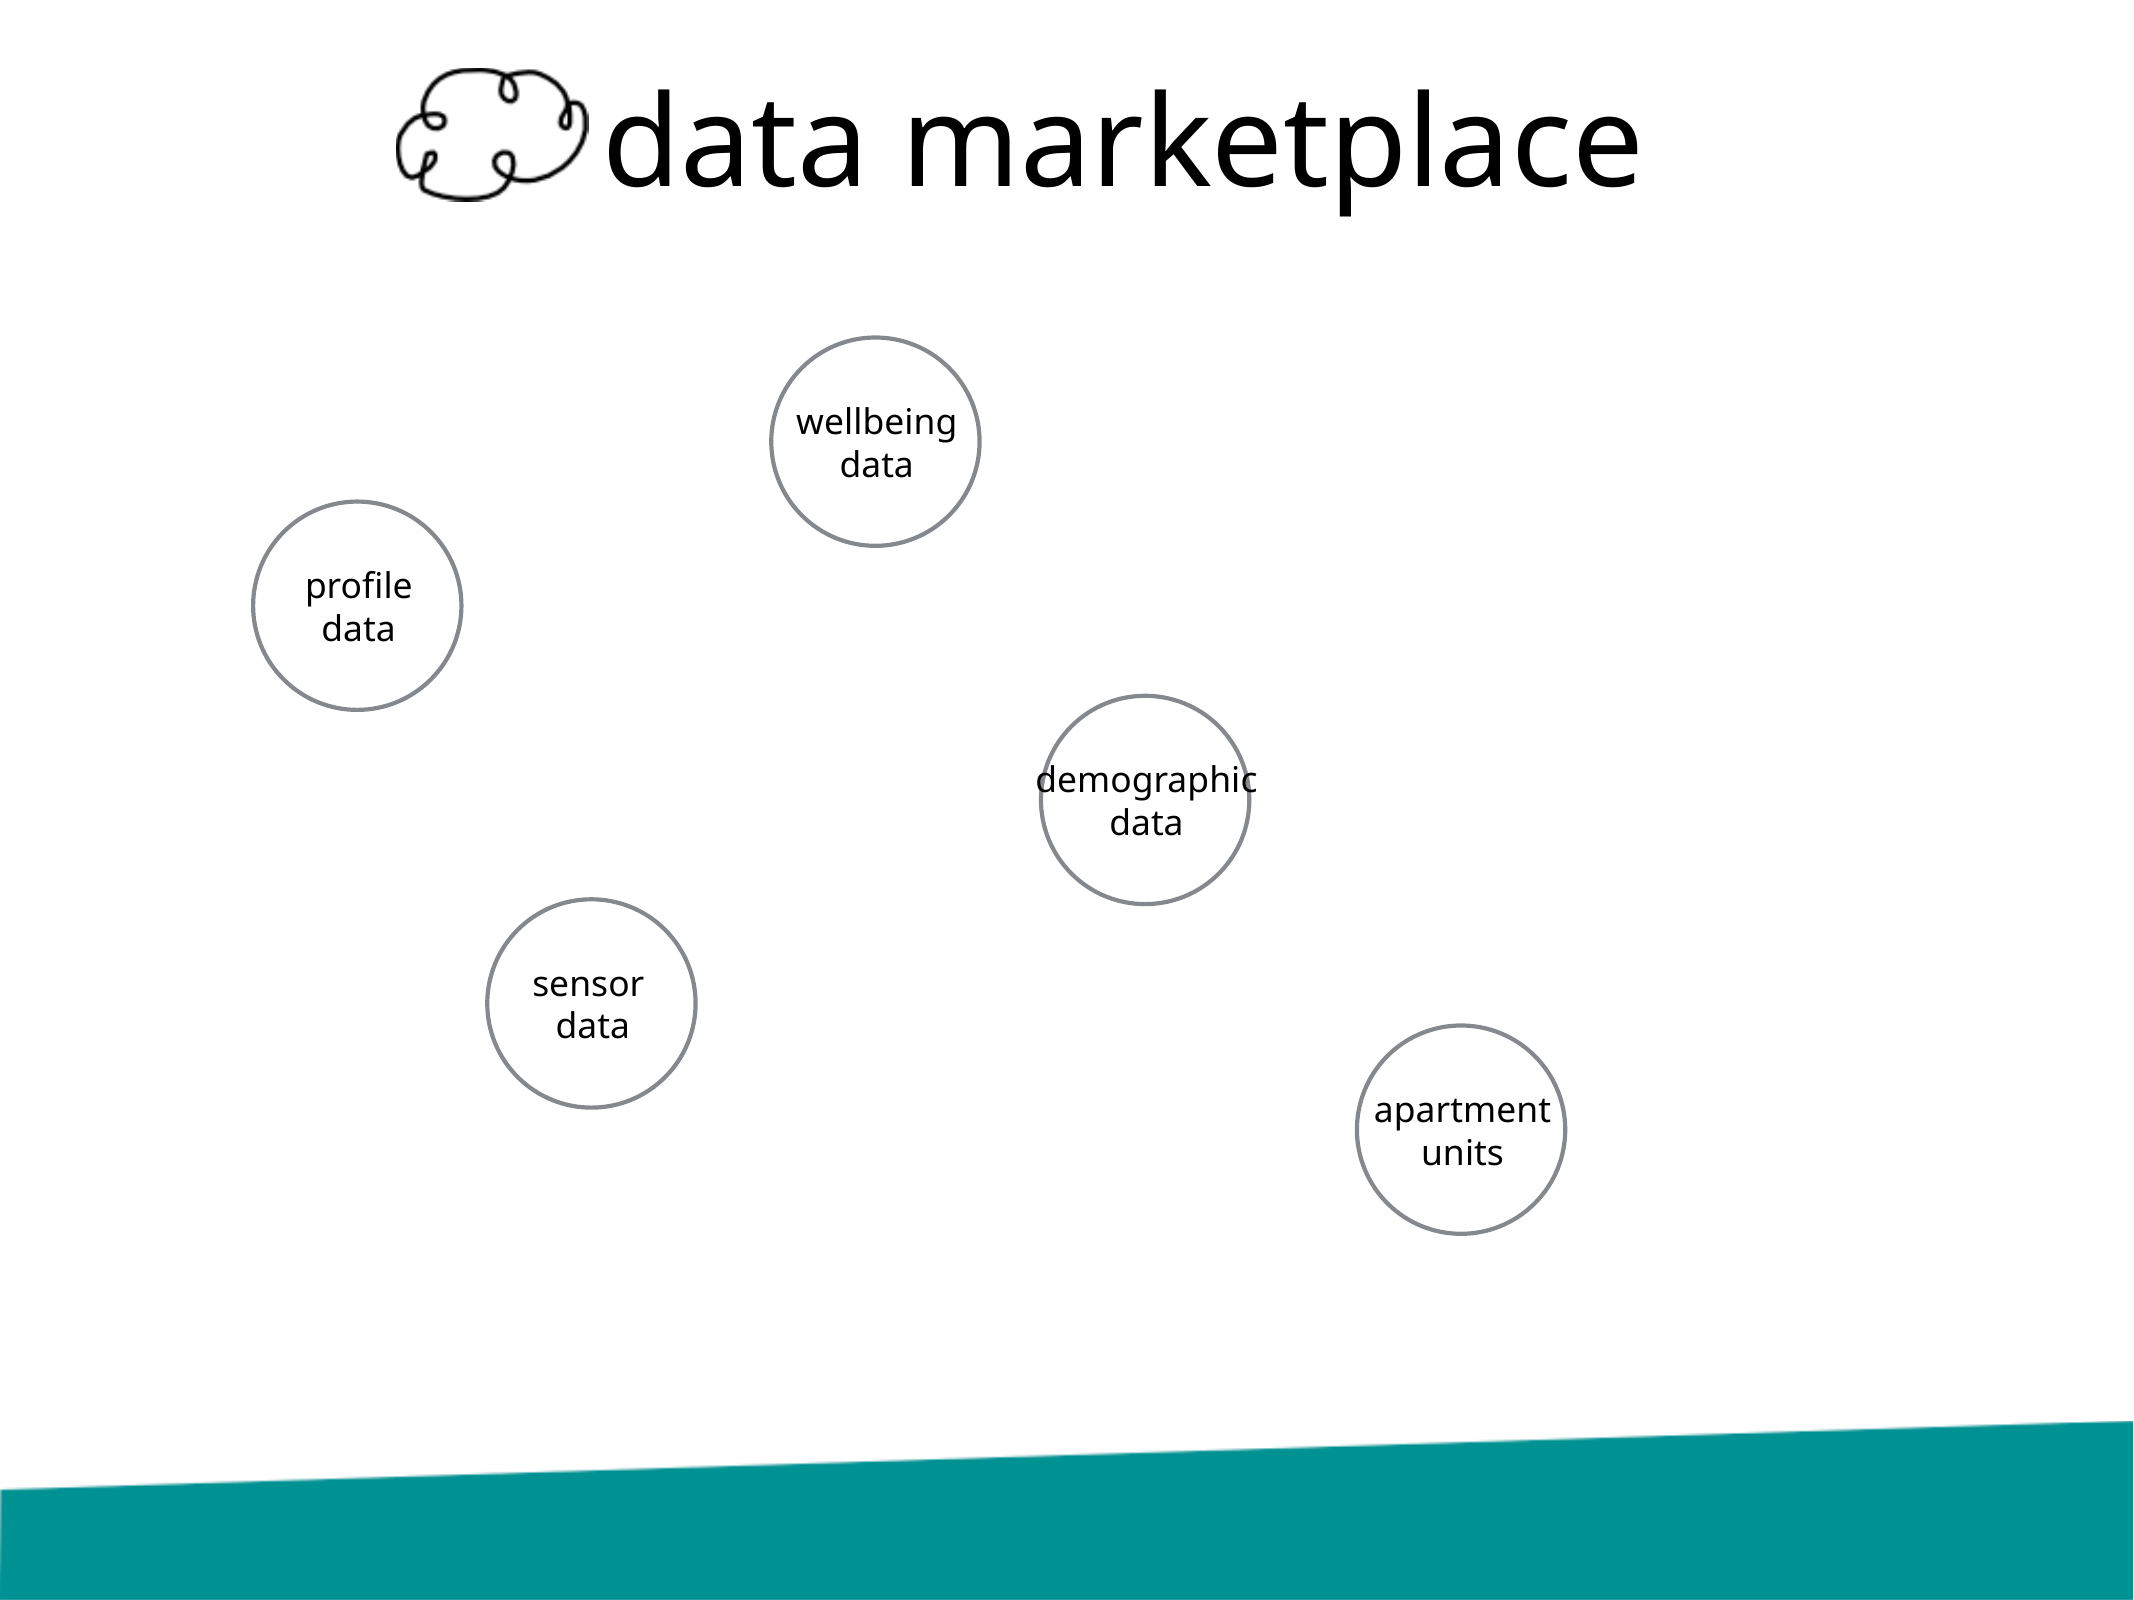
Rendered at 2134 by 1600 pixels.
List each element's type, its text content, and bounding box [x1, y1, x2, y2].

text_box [1025, 695, 1268, 905]
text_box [486, 899, 696, 1108]
title data marketplace [39, 0, 2134, 313]
picture [396, 68, 589, 203]
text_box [252, 501, 462, 711]
picture [0, 1421, 2134, 1600]
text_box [1356, 1025, 1566, 1235]
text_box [770, 337, 980, 547]
